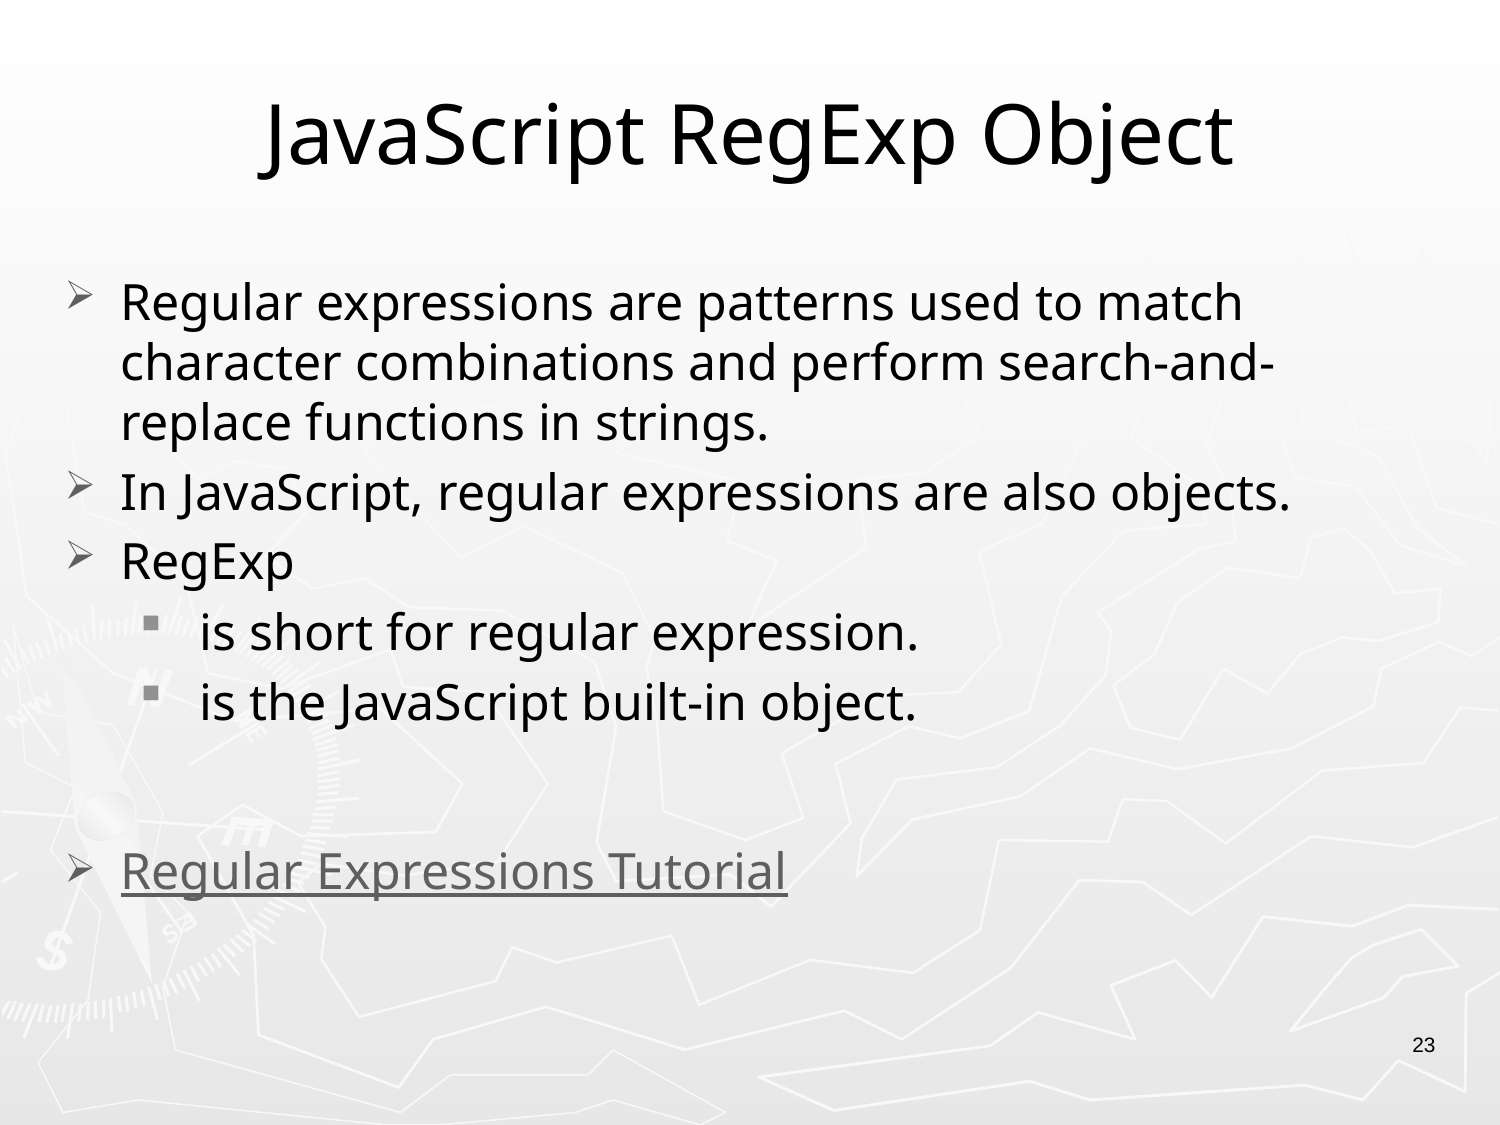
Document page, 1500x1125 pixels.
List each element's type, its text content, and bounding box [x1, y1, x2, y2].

title JavaScript RegExp Object [49, 37, 1451, 225]
slide_number 23 [1074, 1024, 1451, 1103]
list Regular expressions are patterns used to match character combinations and perform search-and-replace functions in strings. In JavaScript, regular expressions are also objects. RegExp is short for regular expression. is the JavaScript built-in object. Regular Expressions Tutorial [49, 262, 1451, 1001]
